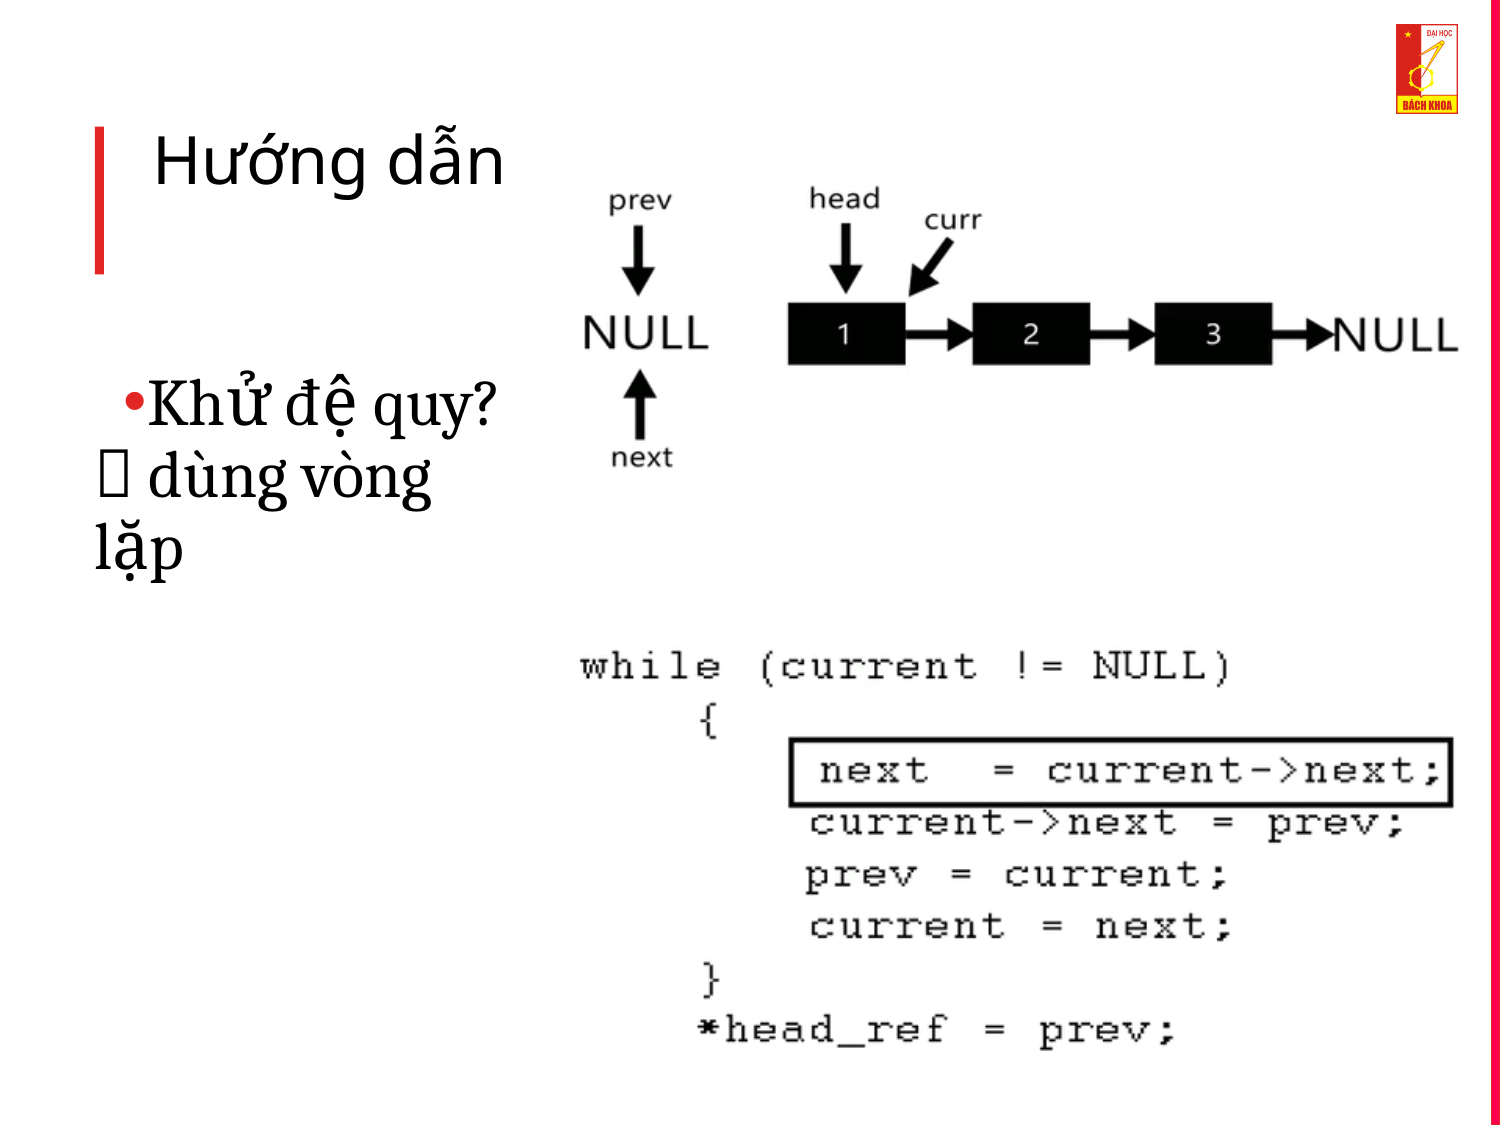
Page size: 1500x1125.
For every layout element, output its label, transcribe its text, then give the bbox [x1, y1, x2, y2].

picture [1396, 24, 1458, 114]
title Hướng dẫn [137, 111, 670, 300]
list Khử đệ quy?  dùng vòng lặp [79, 352, 546, 1042]
picture [546, 153, 1485, 1087]
